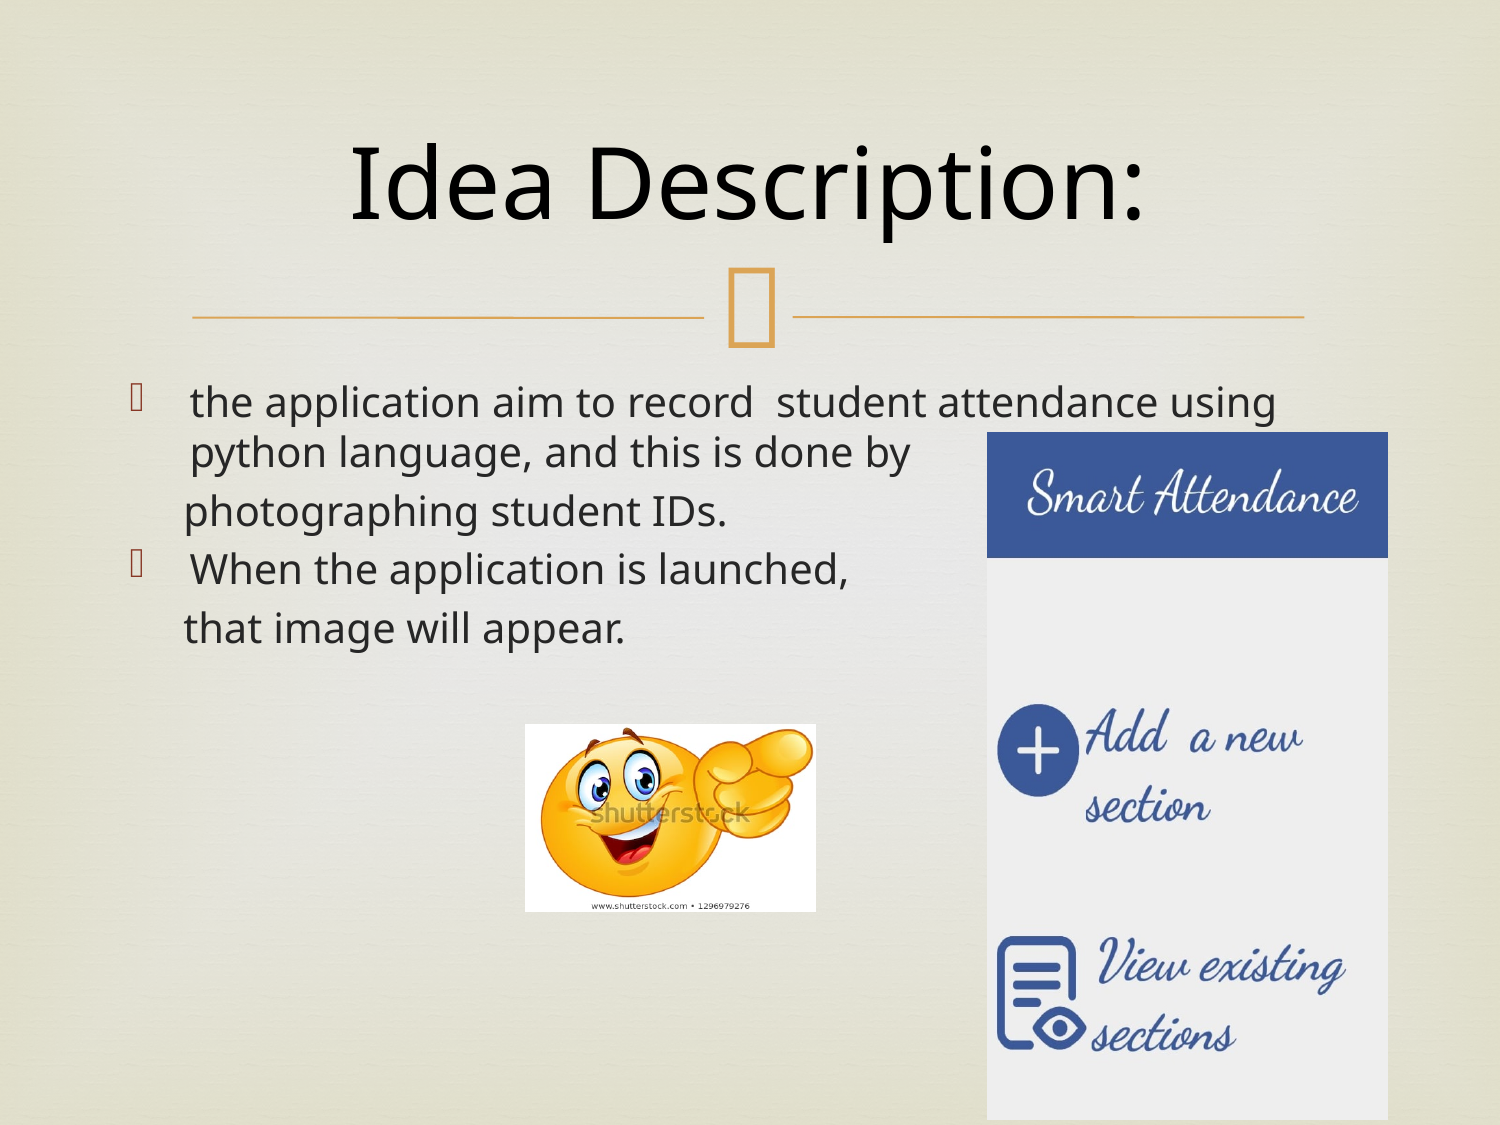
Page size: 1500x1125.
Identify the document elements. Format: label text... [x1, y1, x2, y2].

title Idea Description: [112, 93, 1386, 267]
list the application aim to record student attendance using python language, and this is done by photographing student IDs. When the application is launched, that image will appear. [114, 368, 1386, 1005]
picture [986, 431, 1388, 1121]
picture [524, 724, 817, 912]
